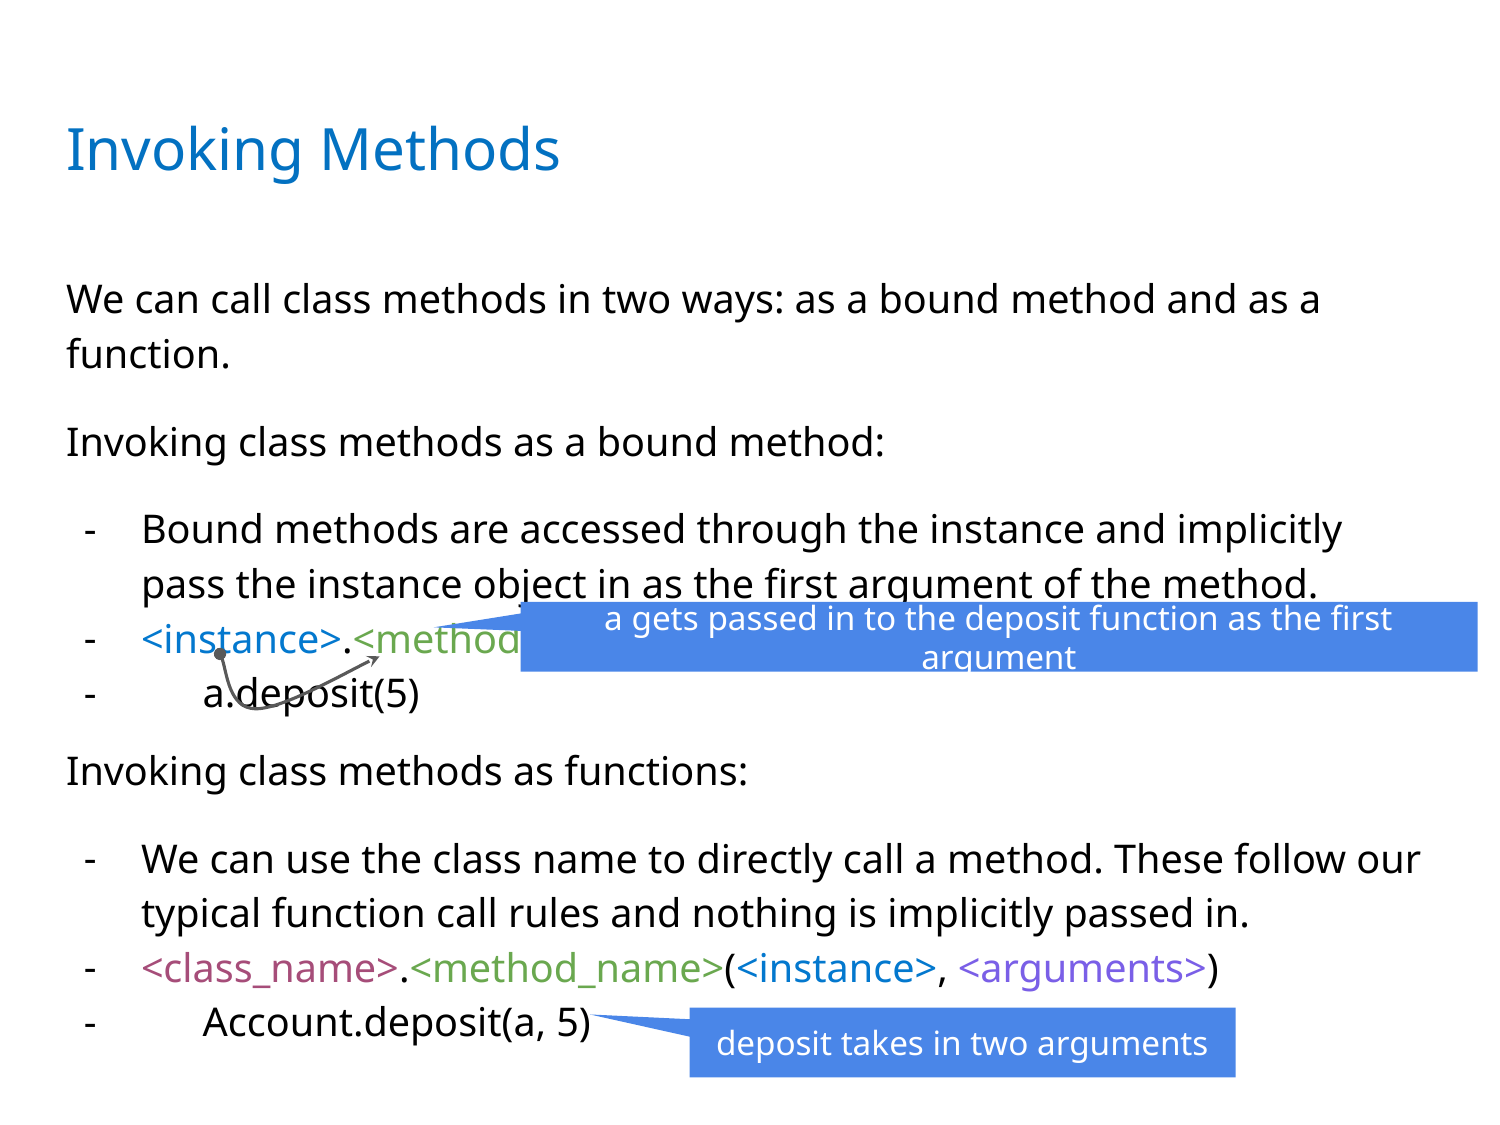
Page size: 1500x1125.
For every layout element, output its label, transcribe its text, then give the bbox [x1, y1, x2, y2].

title Invoking Methods [51, 97, 1449, 223]
list Invoking class methods as functions: We can use the class name to directly call a method. These follow our typical function call rules and nothing is implicitly passed in. <class_name>.<method_name>(<instance>, <arguments>) Account.deposit(a, 5) [51, 723, 1449, 1064]
list We can call class methods in two ways: as a bound method and as a function. Invoking class methods as a bound method: Bound methods are accessed through the instance and implicitly pass the instance object in as the first argument of the method. <instance>.<method_name>(<arguments>) a.deposit(5) [51, 252, 1449, 695]
text_box deposit takes in two arguments [589, 1007, 1236, 1078]
text_box [213, 647, 380, 709]
text_box a gets passed in to the deposit function as the first argument [433, 601, 1478, 672]
